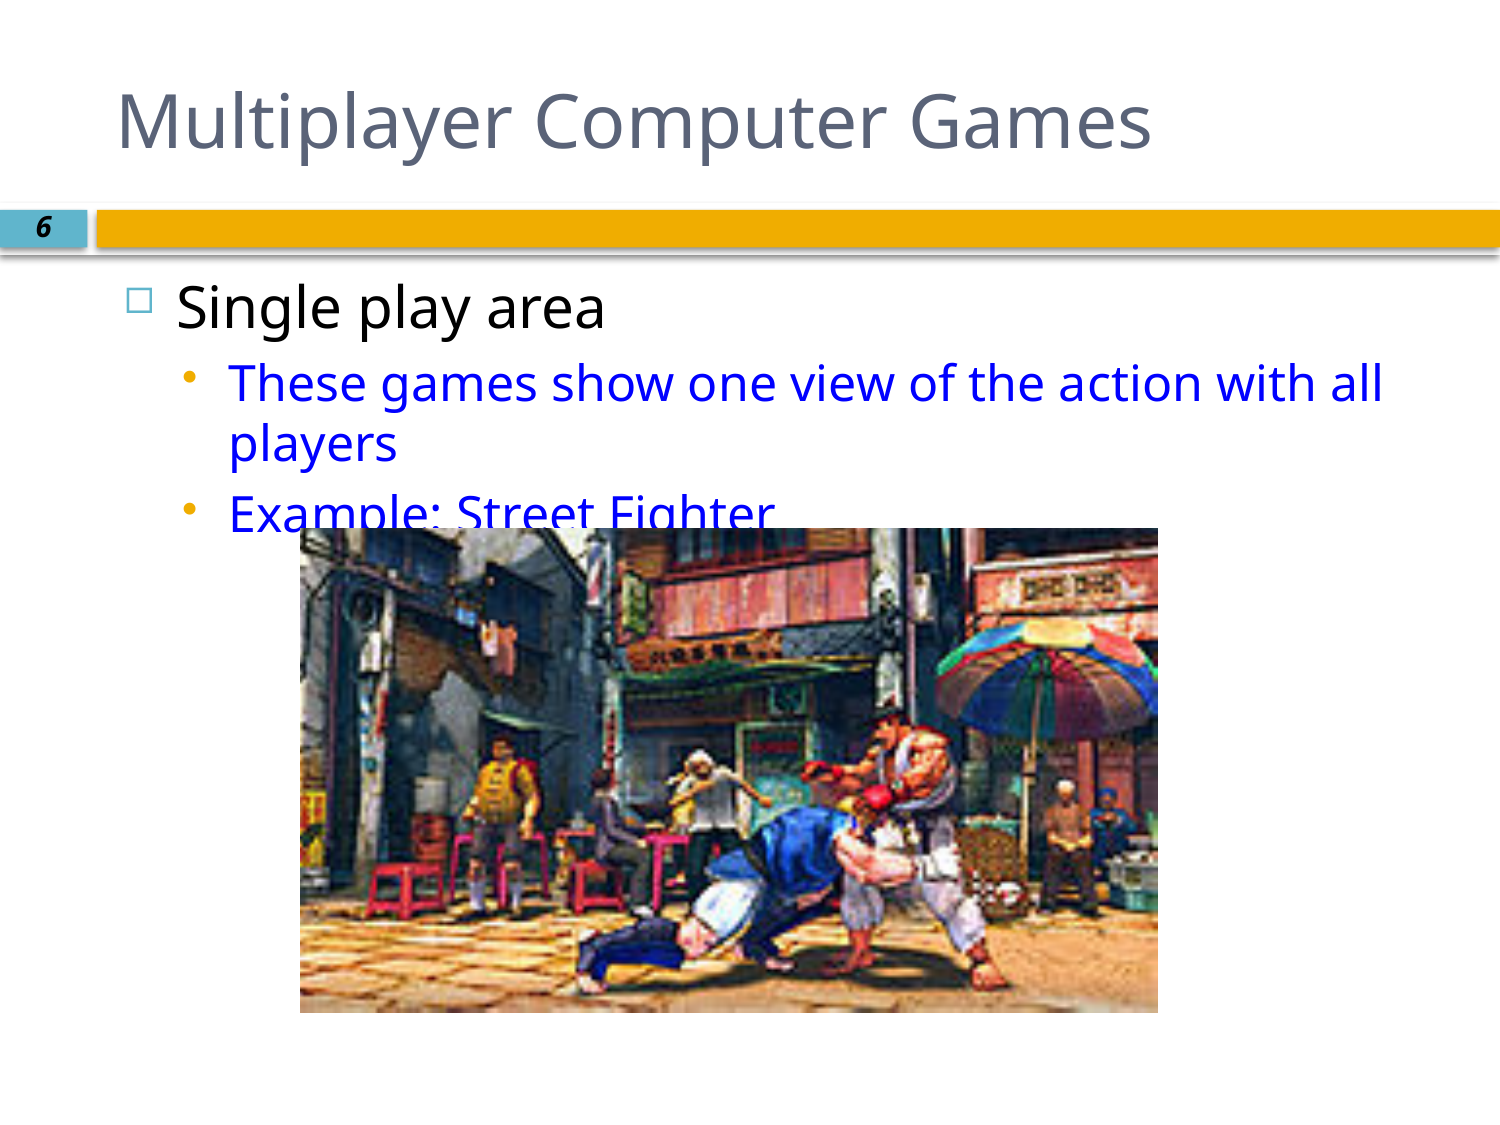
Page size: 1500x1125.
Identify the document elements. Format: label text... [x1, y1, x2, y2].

slide_number 6 [0, 208, 88, 249]
list Single play area These games show one view of the action with all players Example: Street Fighter [108, 262, 1447, 1000]
title Multiplayer Computer Games [100, 37, 1438, 200]
picture [299, 528, 1159, 1013]
